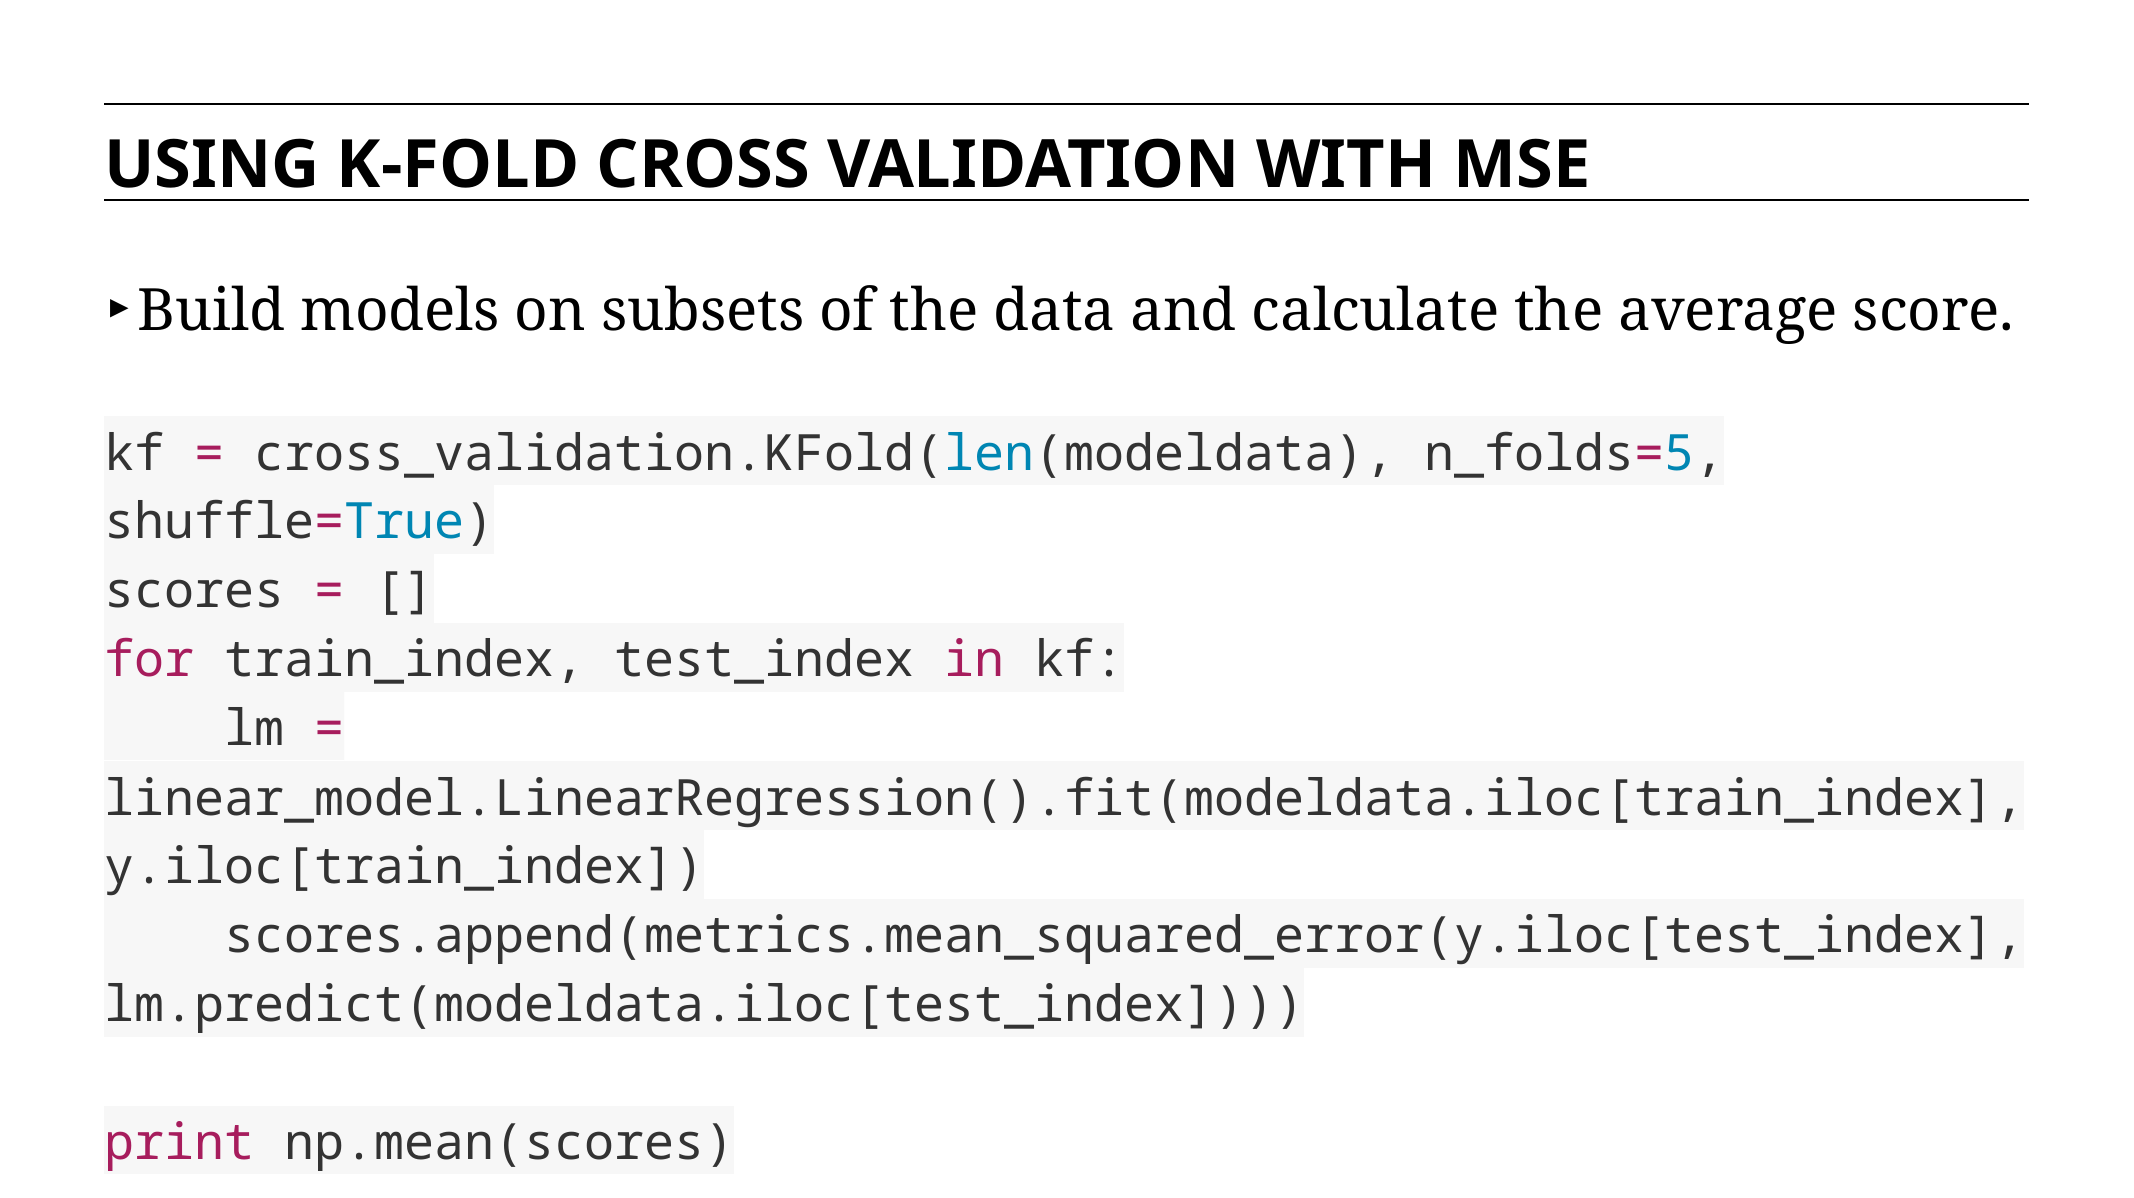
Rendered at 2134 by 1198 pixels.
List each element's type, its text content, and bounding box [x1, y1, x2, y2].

text_box USING K-FOLD CROSS VALIDATION WITH MSE [104, 120, 2056, 192]
list Build models on subsets of the data and calculate the average score. kf = cross_validation.KFold(len(modeldata), n_folds=5, shuffle=True) scores = [] for train_index, test_index in kf: lm = linear_model.LinearRegression().fit(modeldata.iloc[train_index], y.iloc[train_index]) scores.append(metrics.mean_squared_error(y.iloc[test_index], lm.predict(modeldata.iloc[test_index]))) print np.mean(scores) [104, 212, 2030, 837]
